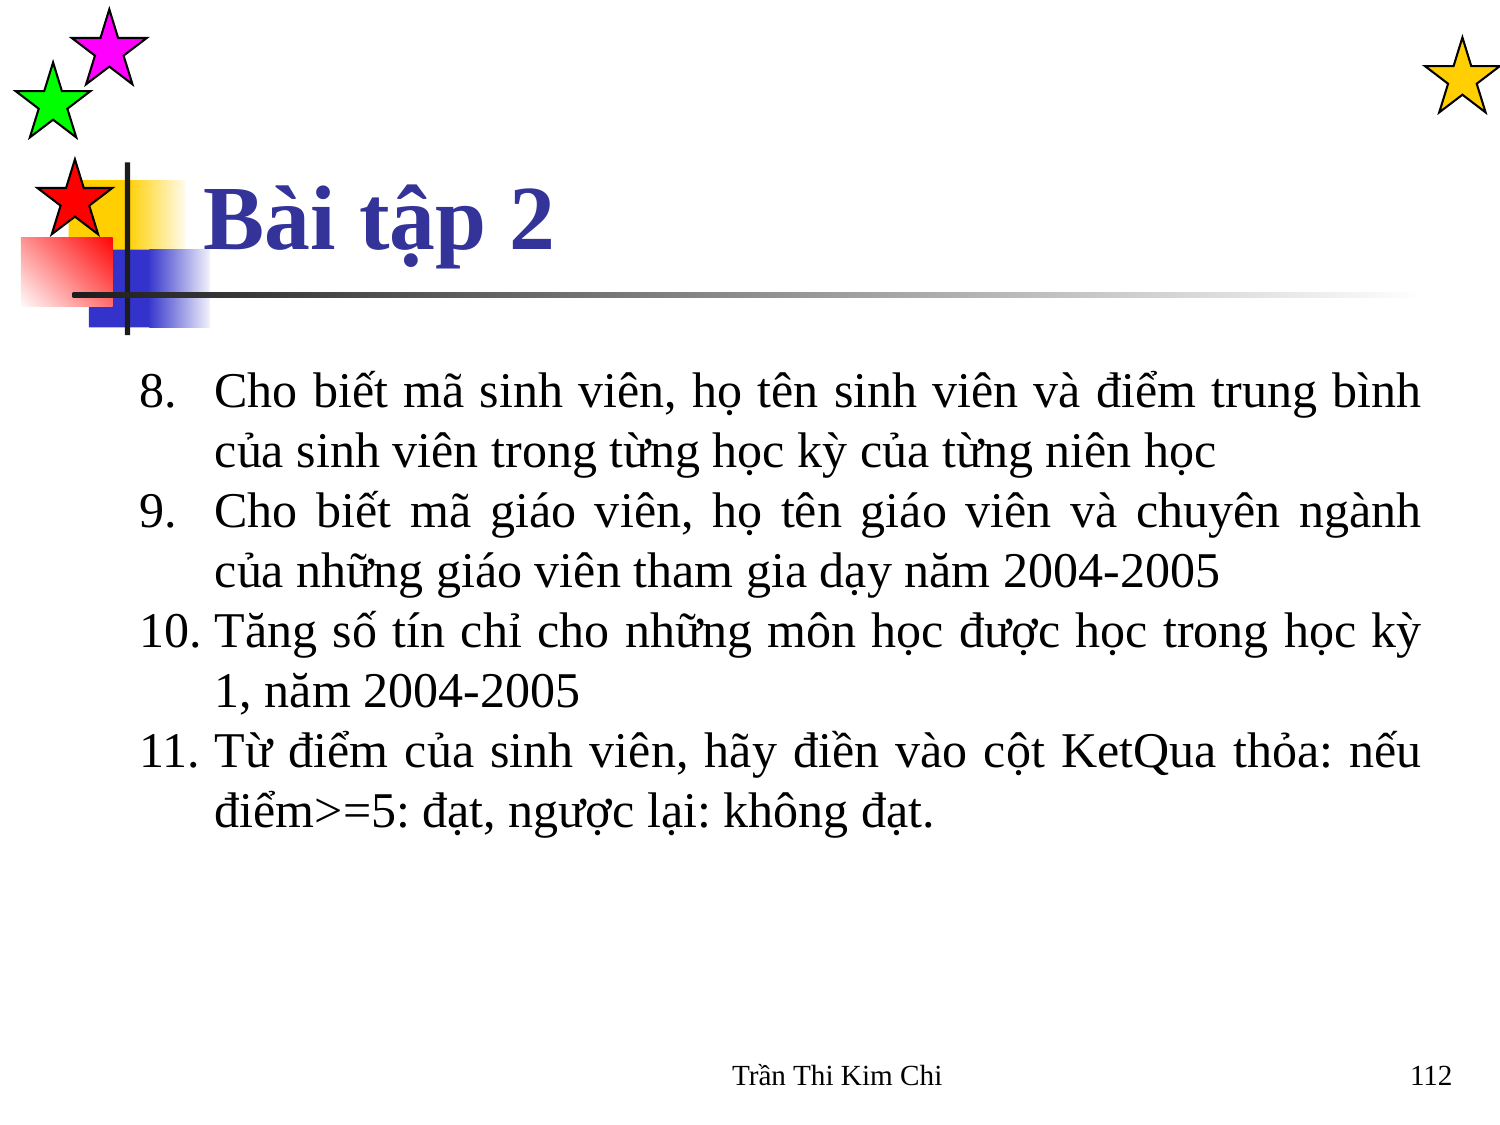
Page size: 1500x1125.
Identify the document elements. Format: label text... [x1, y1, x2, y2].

text_box Cho biết mã sinh viên, họ tên sinh viên và điểm trung bình của sinh viên trong từng học kỳ của từng niên học Cho biết mã giáo viên, họ tên giáo viên và chuyên ngành của những giáo viên tham gia dạy năm 2004-2005 Tăng số tín chỉ cho những môn học được học trong học kỳ 1, năm 2004-2005 Từ điểm của sinh viên, hãy điền vào cột KetQua thỏa: nếu điểm>=5: đạt, ngược lại: không đạt. [125, 350, 1438, 900]
footer Trần Thi Kim Chi [600, 1024, 1075, 1100]
slide_number 112 [1155, 1024, 1468, 1100]
title Bài tập 2 [188, 35, 1468, 275]
